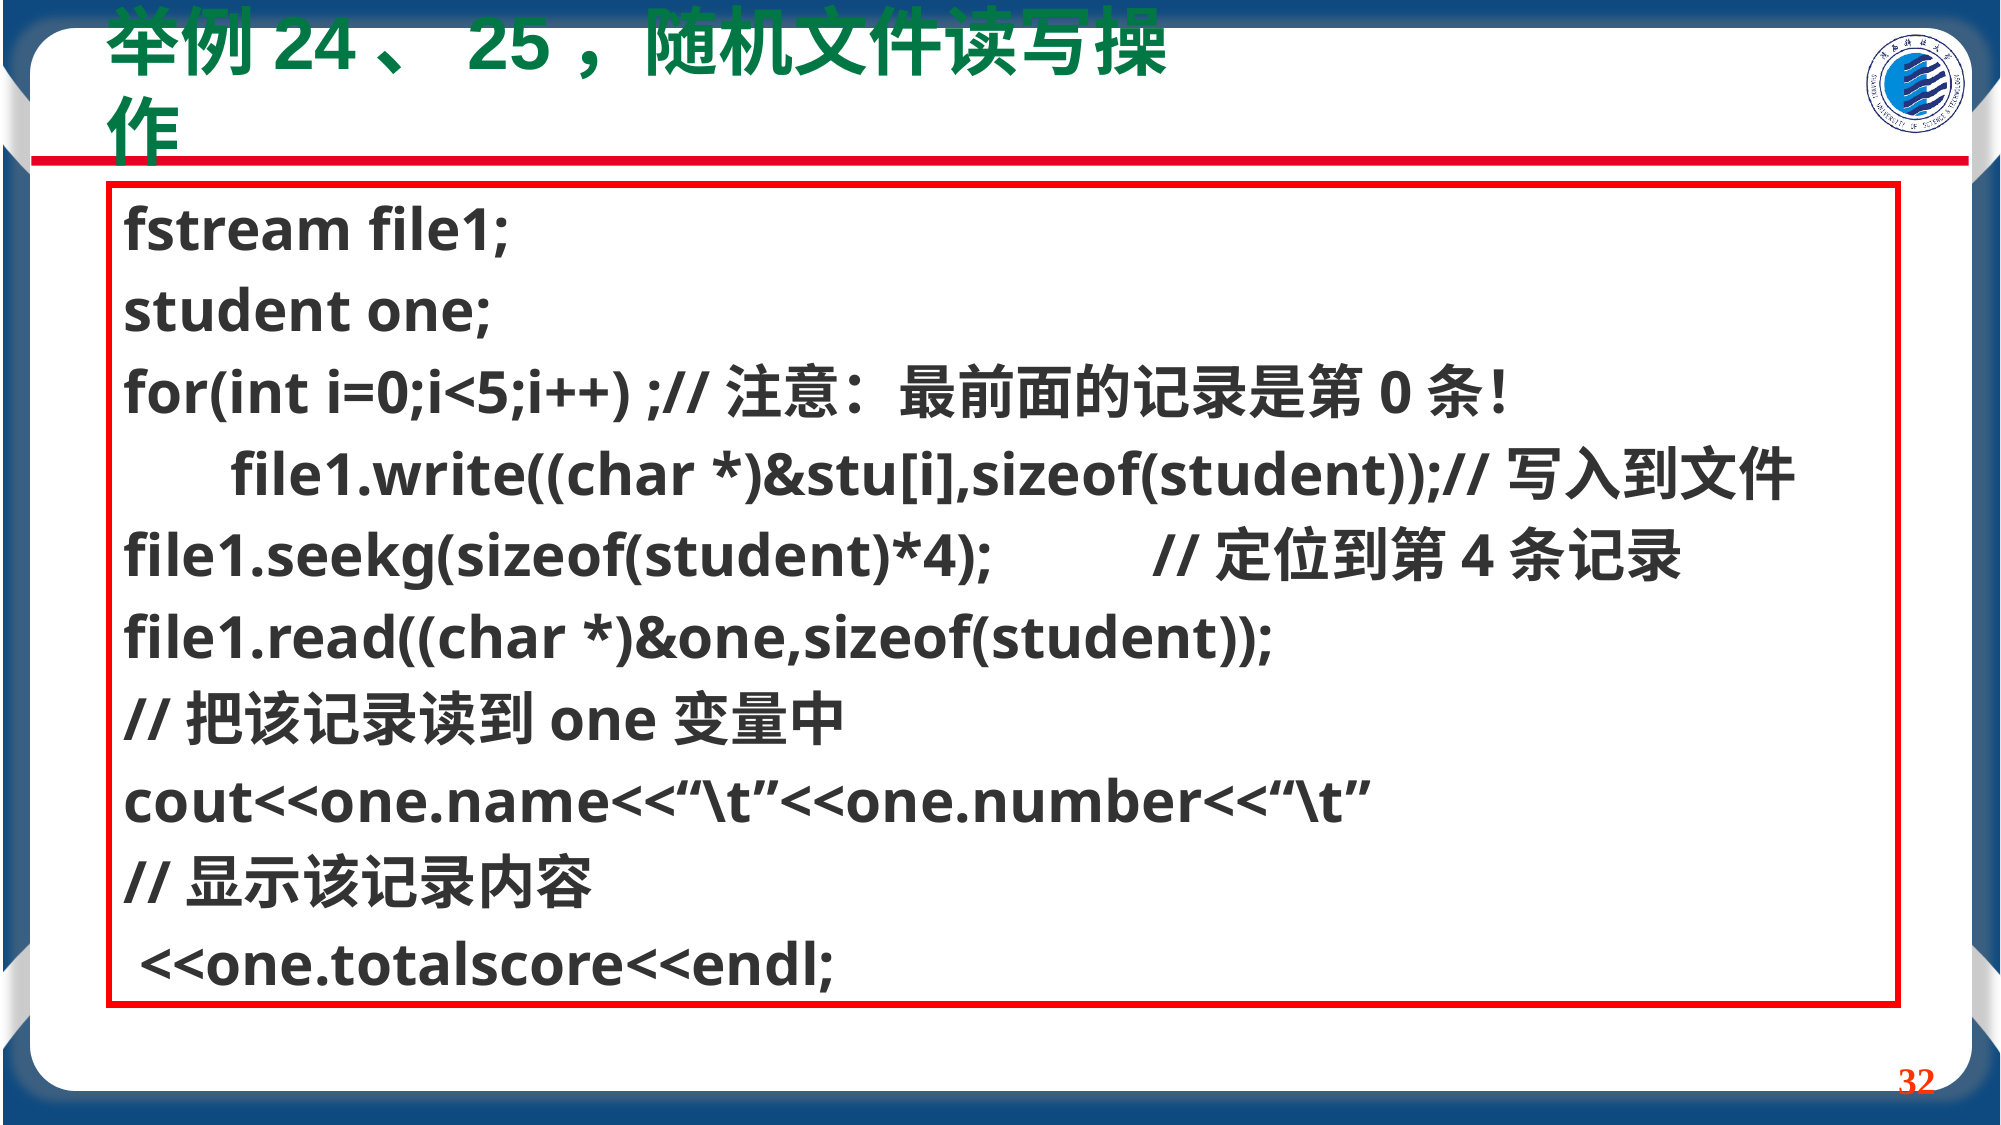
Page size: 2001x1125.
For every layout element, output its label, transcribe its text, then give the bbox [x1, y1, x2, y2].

slide_number 32 [1533, 1049, 1951, 1110]
text_box 举例24、25，随机文件读写操作 [105, 42, 1192, 126]
picture [0, 0, 2001, 1125]
text_box fstream file1; student one; for(int i=0;i<5;i++) ;//注意：最前面的记录是第0条！ file1.write((char *)&stu[i],sizeof(student));//写入到文件 file1.seekg(sizeof(student)*4); //定位到第4条记录 file1.read((char *)&one,sizeof(student)); //把该记录读到one变量中 cout<<one.name<<“\t”<<one.number<<“\t” //显示该记录内容 <<one.totalscore<<endl; [108, 184, 1898, 1005]
